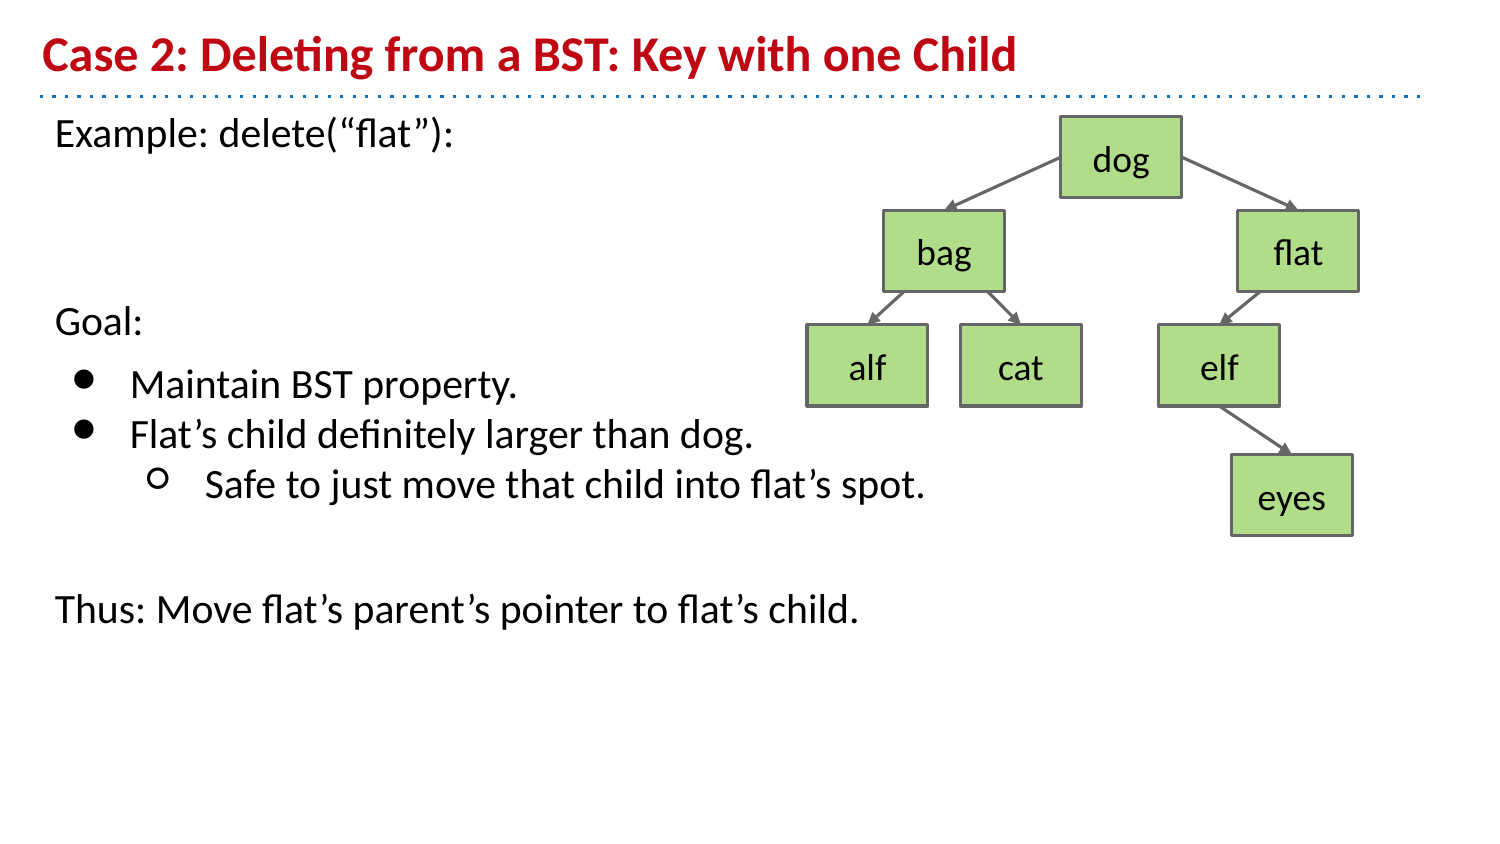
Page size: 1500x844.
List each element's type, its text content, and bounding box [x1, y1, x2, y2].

text_box bag [883, 210, 1005, 292]
list Example: delete(“flat”): Goal: Maintain BST property. Flat’s child definitely larger than dog. Safe to just move that child into flat’s spot. Thus: Move flat’s parent’s pointer to flat’s child. [39, 91, 1425, 773]
text_box cat [960, 324, 1082, 407]
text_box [1181, 156, 1299, 211]
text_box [1219, 405, 1293, 455]
text_box alf [806, 324, 928, 407]
text_box dog [1060, 116, 1182, 198]
text_box eyes [1231, 454, 1353, 536]
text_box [867, 269, 929, 326]
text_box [1219, 279, 1276, 326]
text_box flat [1237, 210, 1359, 292]
text_box elf [1158, 324, 1280, 407]
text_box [973, 277, 1022, 326]
title Case 2: Deleting from a BST: Key with one Child [27, 15, 1378, 97]
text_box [943, 156, 1062, 211]
